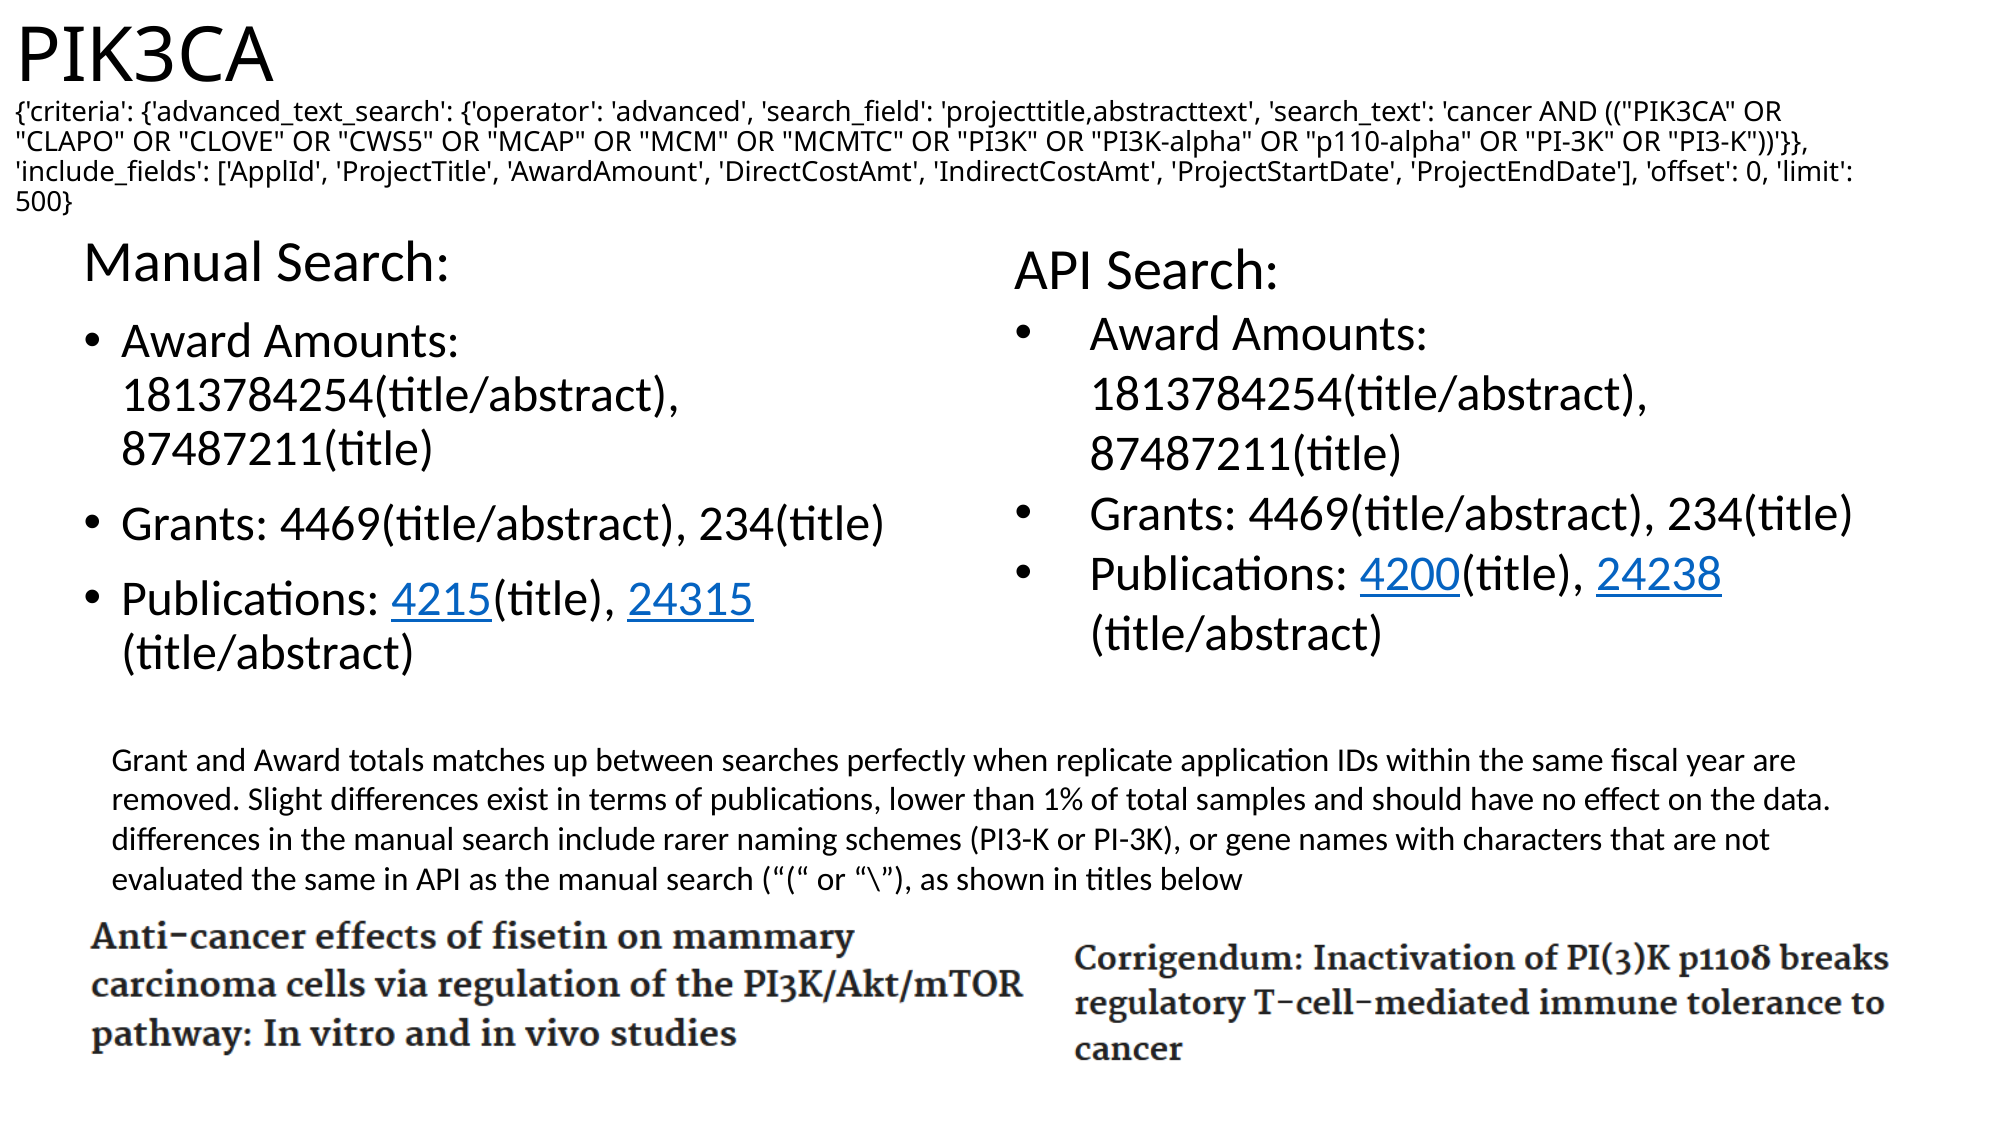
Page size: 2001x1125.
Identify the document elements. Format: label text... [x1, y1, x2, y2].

title PIK3CA {'criteria': {'advanced_text_search': {'operator': 'advanced', 'search_field': 'projecttitle,abstracttext', 'search_text': 'cancer AND (("PIK3CA" OR "CLAPO" OR "CLOVE" OR "CWS5" OR "MCAP" OR "MCM" OR "MCMTC" OR "PI3K" OR "PI3K-alpha" OR "p110-alpha" OR "PI-3K" OR "PI3-K"))'}}, 'include_fields': ['ApplId', 'ProjectTitle', 'AwardAmount', 'DirectCostAmt', 'IndirectCostAmt', 'ProjectStartDate', 'ProjectEndDate'], 'offset': 0, 'limit': 500} [0, 7, 1915, 226]
list Manual Search: Award Amounts: 1813784254(title/abstract), 87487211(title) Grants: 4469(title/abstract), 234(title) Publications: 4215(title), 24315(title/abstract) [68, 223, 1000, 704]
text_box API Search: Award Amounts: 1813784254(title/abstract), 87487211(title) Grants: 4469(title/abstract), 234(title) Publications: 4200(title), 24238(title/abstract) [999, 223, 1915, 669]
picture [1065, 940, 1896, 1080]
text_box Grant and Award totals matches up between searches perfectly when replicate application IDs within the same fiscal year are removed. Slight differences exist in terms of publications, lower than 1% of total samples and should have no effect on the data. differences in the manual search include rarer naming schemes (PI3-K or PI-3K), or gene names with characters that are not evaluated the same in API as the manual search (“(“ or “\”), as shown in titles below [96, 730, 1855, 905]
picture [81, 909, 1033, 1066]
